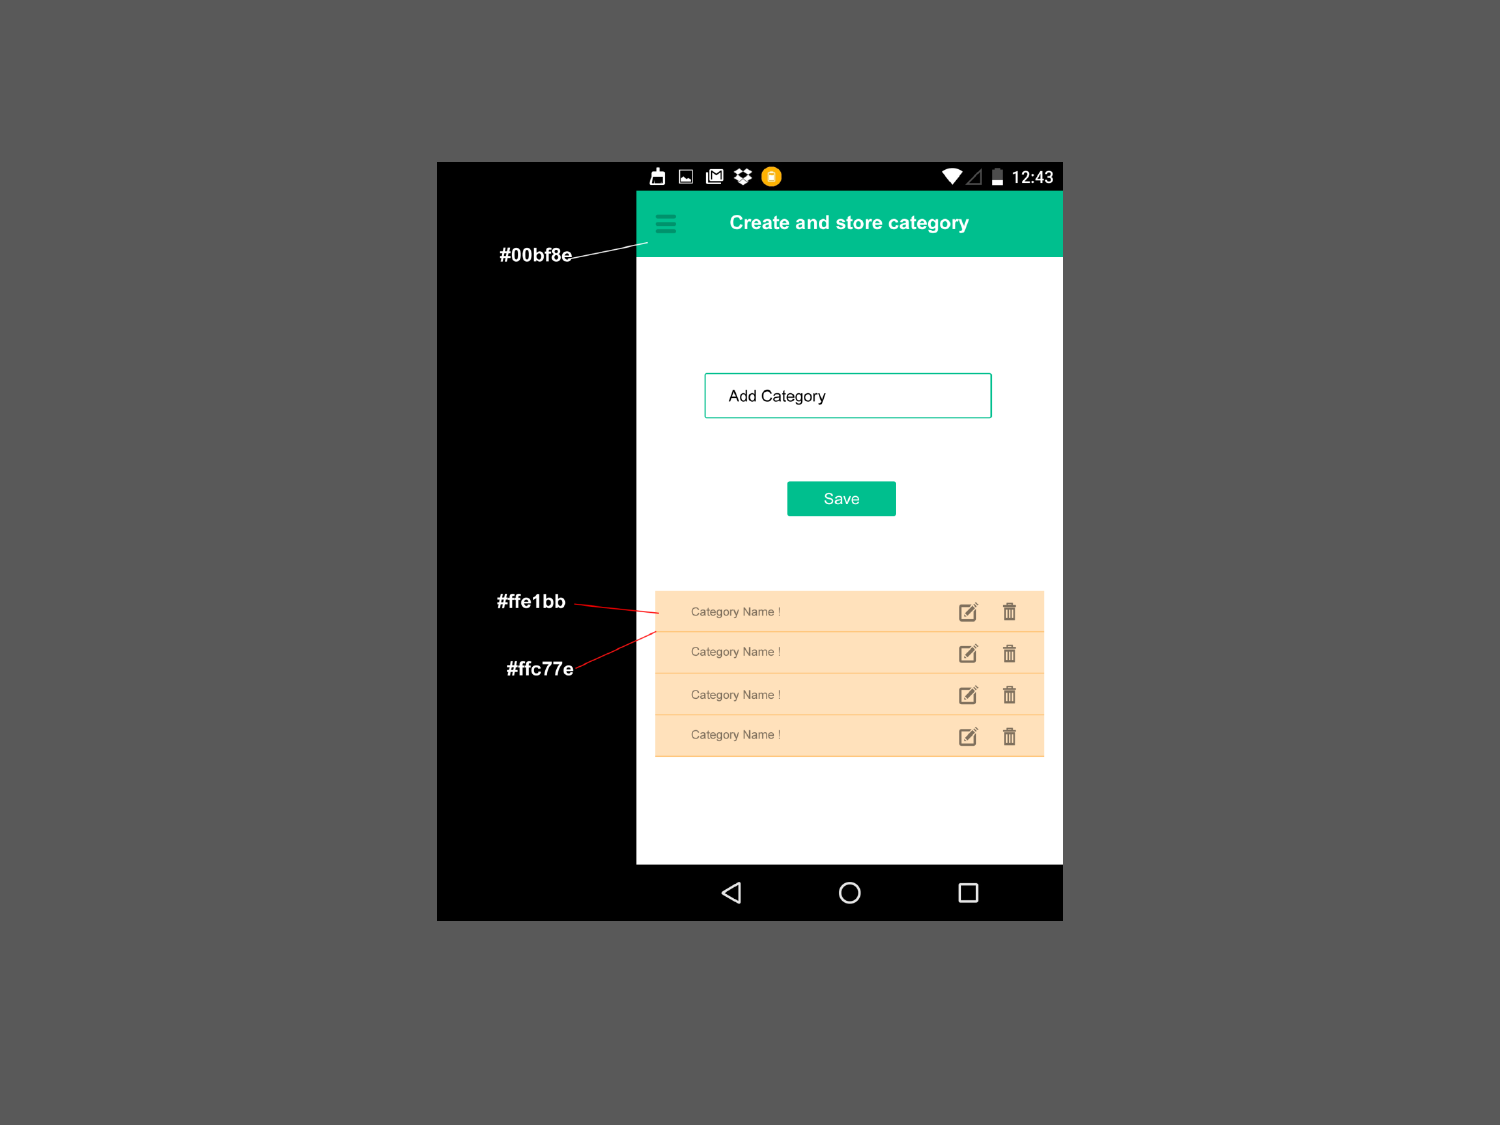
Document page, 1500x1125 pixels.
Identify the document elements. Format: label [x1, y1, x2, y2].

picture [437, 162, 1063, 921]
